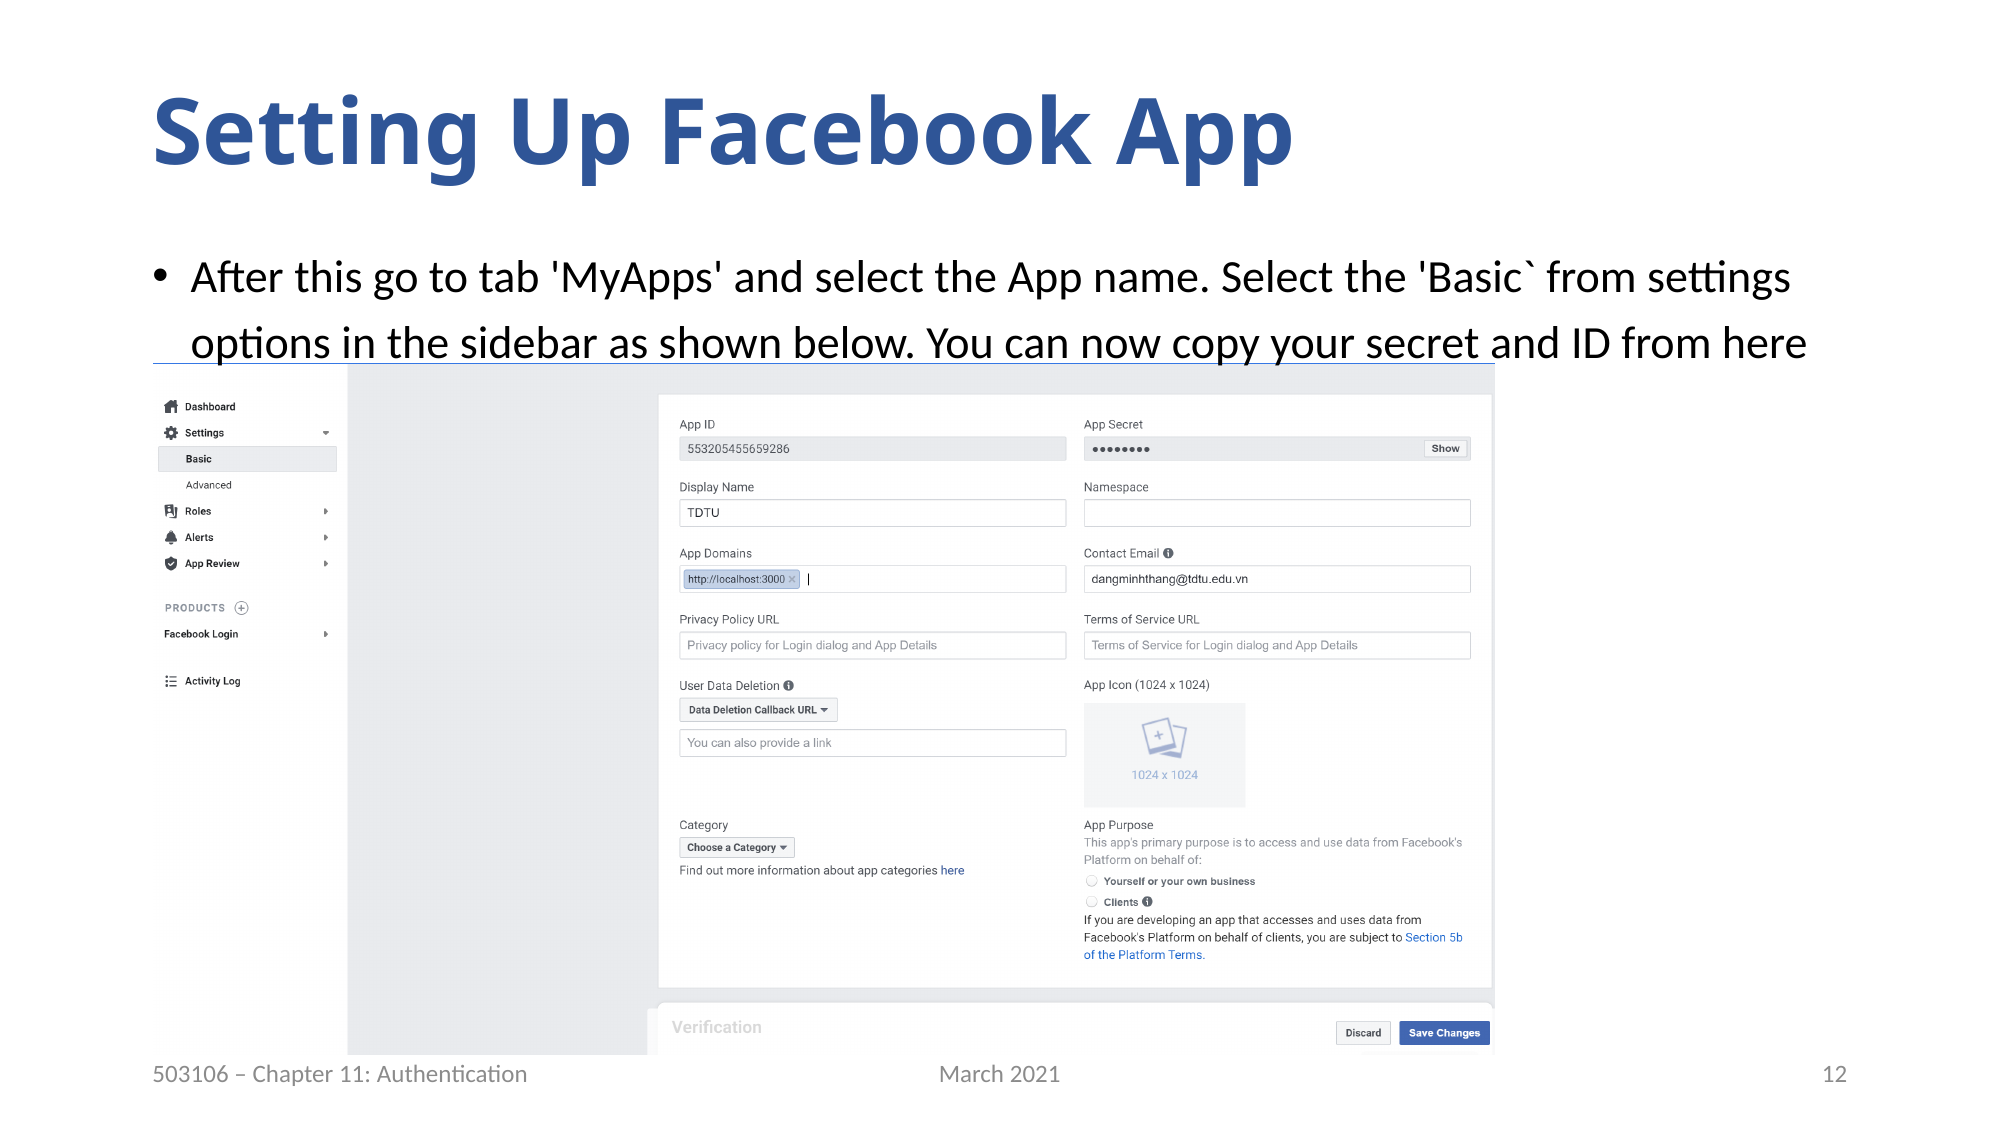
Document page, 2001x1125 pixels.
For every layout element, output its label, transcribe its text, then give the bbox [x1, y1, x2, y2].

footer March 2021 [662, 1055, 1338, 1103]
title Setting Up Facebook App [137, 59, 1863, 210]
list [153, 363, 1495, 1055]
slide_number 12 [1412, 1042, 1863, 1103]
text_box After this go to tab 'MyApps' and select the App name. Select the 'Basic` from settings options in the sidebar as shown below. You can now copy your secret and ID from here [137, 228, 1847, 378]
